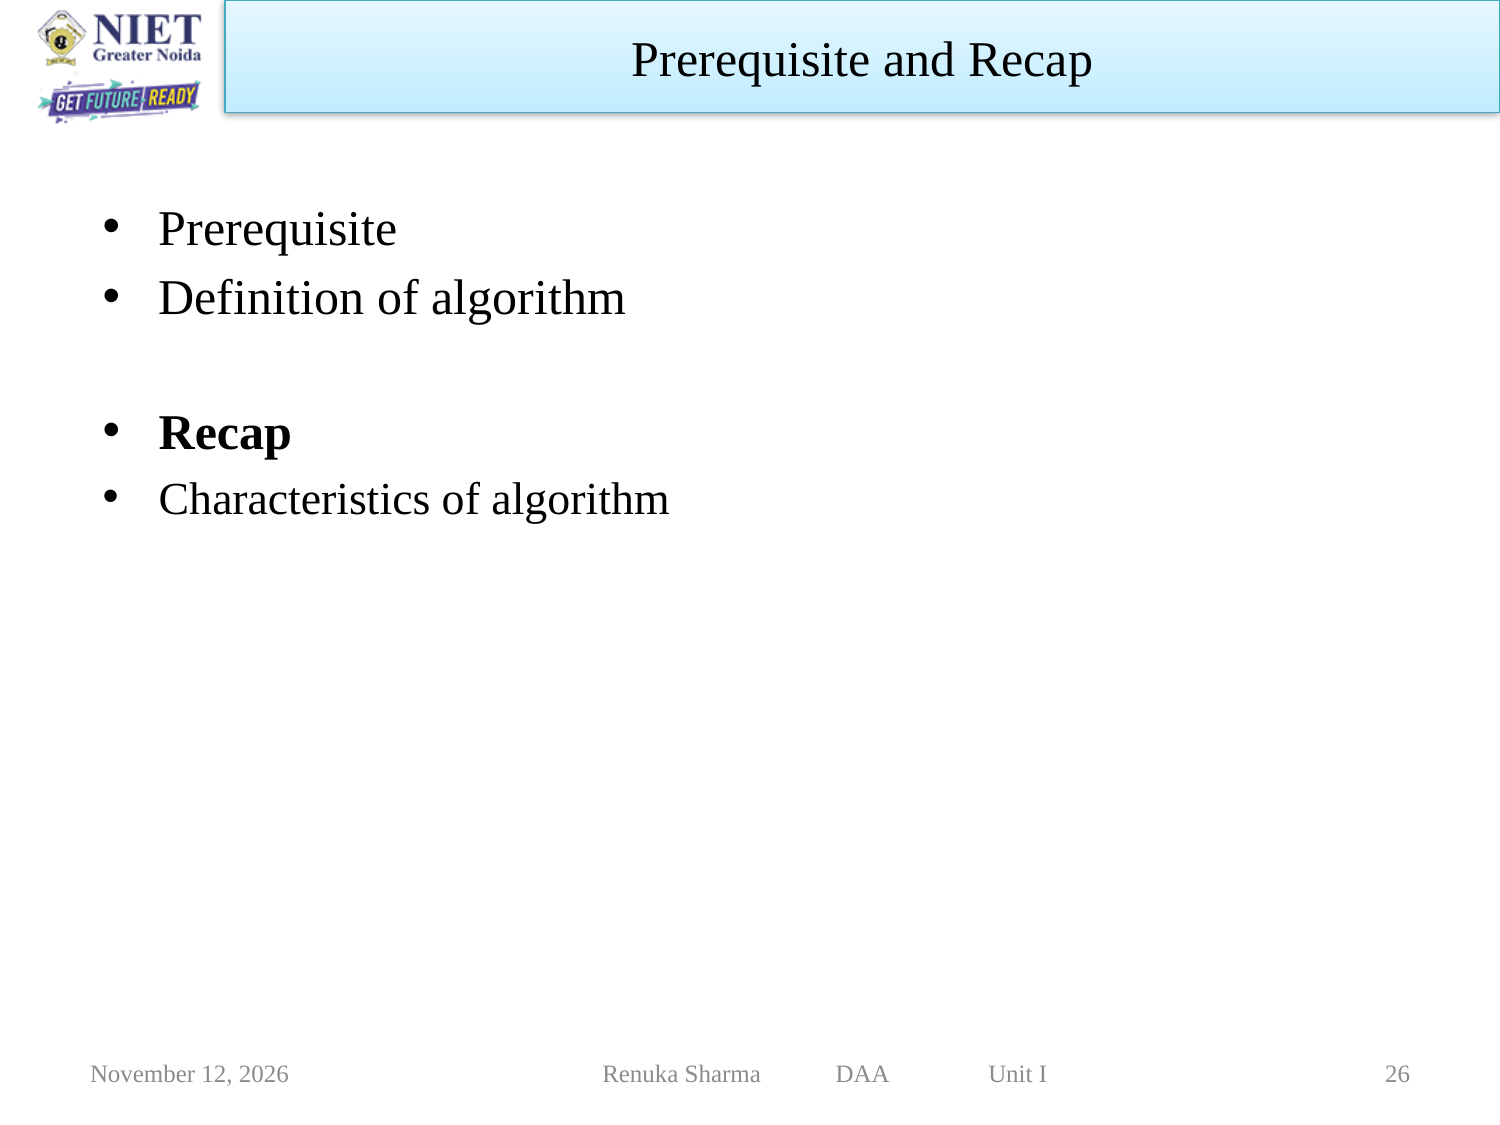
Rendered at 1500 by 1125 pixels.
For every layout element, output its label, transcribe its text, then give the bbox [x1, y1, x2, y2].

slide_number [75, 1042, 412, 1103]
slide_number 26 [1074, 1042, 1425, 1103]
list Prerequisite Definition of algorithm Recap Characteristics of algorithm [87, 187, 1438, 930]
footer Renuka Sharma DAA Unit I [412, 1042, 1074, 1103]
picture [0, 0, 238, 135]
text_box Prerequisite and Recap [238, 0, 1500, 113]
